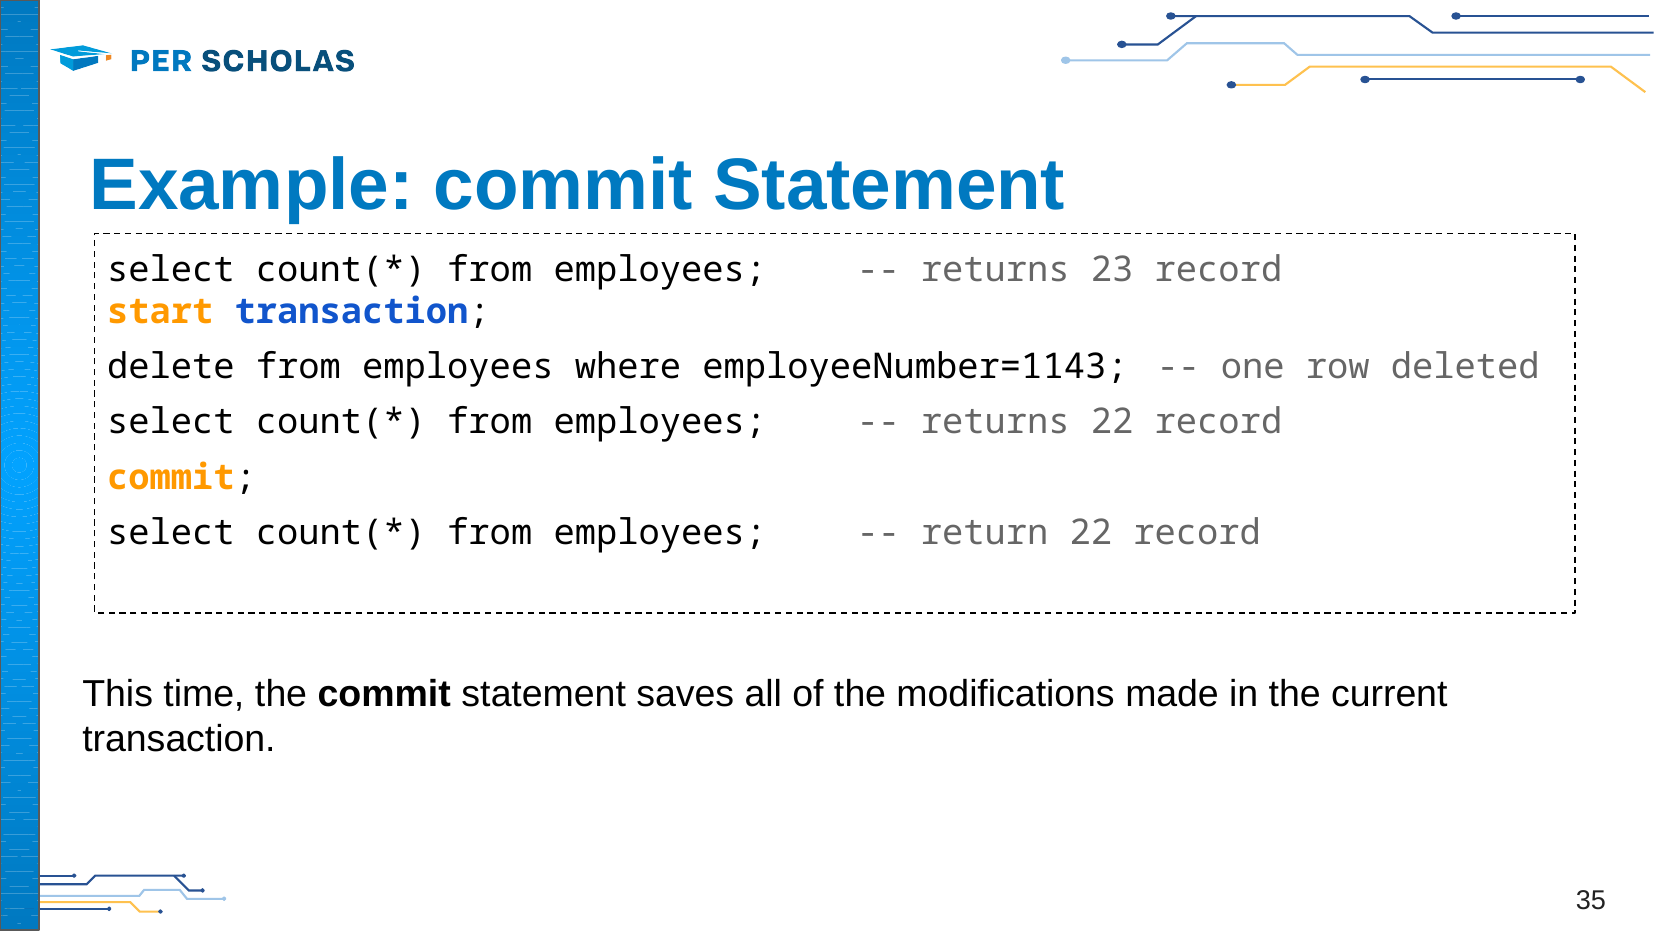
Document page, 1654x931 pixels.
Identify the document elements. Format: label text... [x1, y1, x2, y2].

text_box This time, the commit statement saves all of the modifications made in the current transaction. [67, 653, 1575, 774]
slide_number ‹#› [1538, 847, 1644, 921]
title Example: commit Statement [77, 132, 1545, 228]
picture [40, 19, 374, 91]
list select count(*) from employees; -- returns 23 record start transaction; delete from employees where employeeNumber=1143; -- one row deleted select count(*) from employees; -- returns 22 record commit; select count(*) from employees; -- return 22 record [94, 233, 1576, 613]
